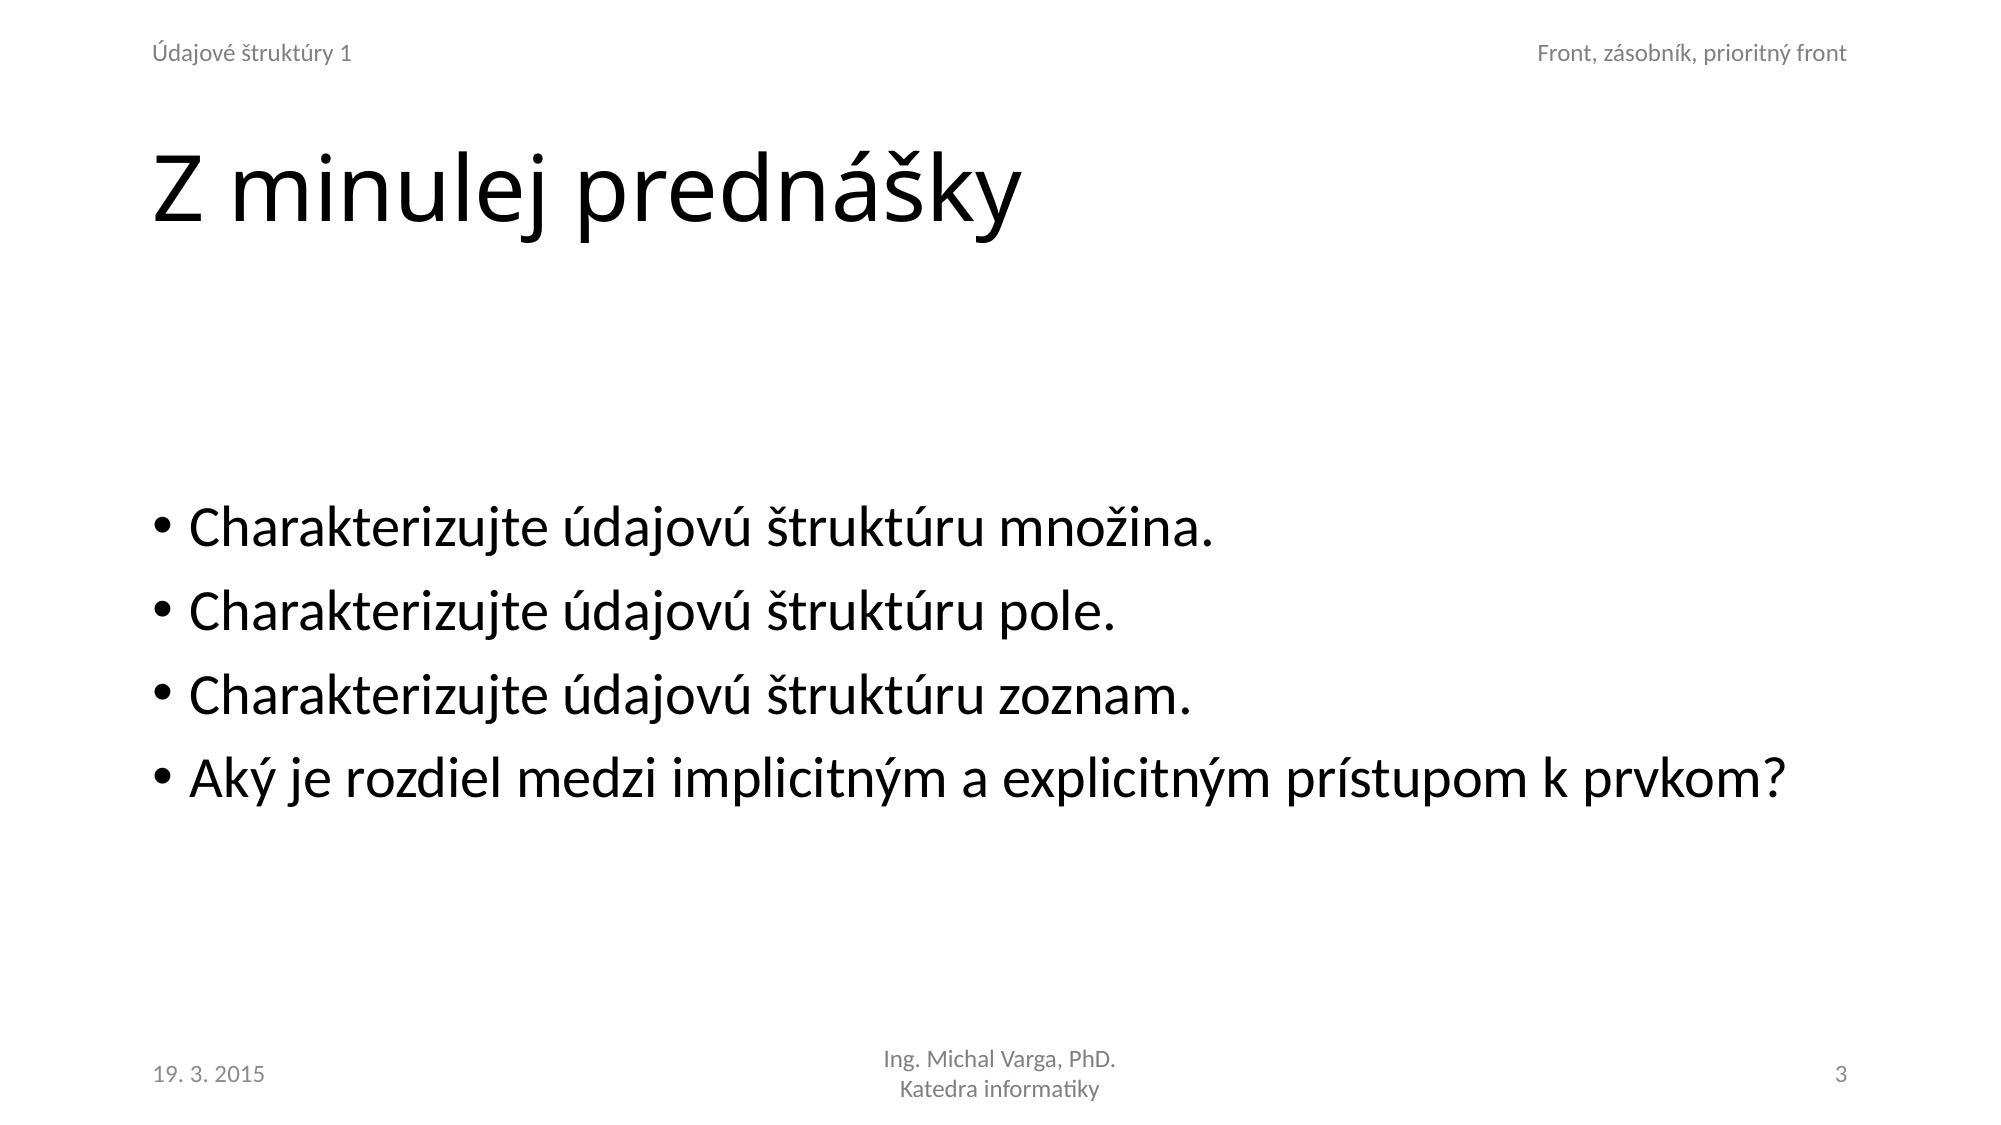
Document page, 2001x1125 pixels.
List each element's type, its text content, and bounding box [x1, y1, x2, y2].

slide_number 3 [1412, 1042, 1863, 1103]
title Z minulej prednášky [137, 105, 1863, 278]
list Charakterizujte údajovú štruktúru množina. Charakterizujte údajovú štruktúru pole. Charakterizujte údajovú štruktúru zoznam. Aký je rozdiel medzi implicitným a explicitným prístupom k prvkom? [137, 296, 1863, 1011]
slide_number 19. 3. 2015 [137, 1042, 588, 1103]
